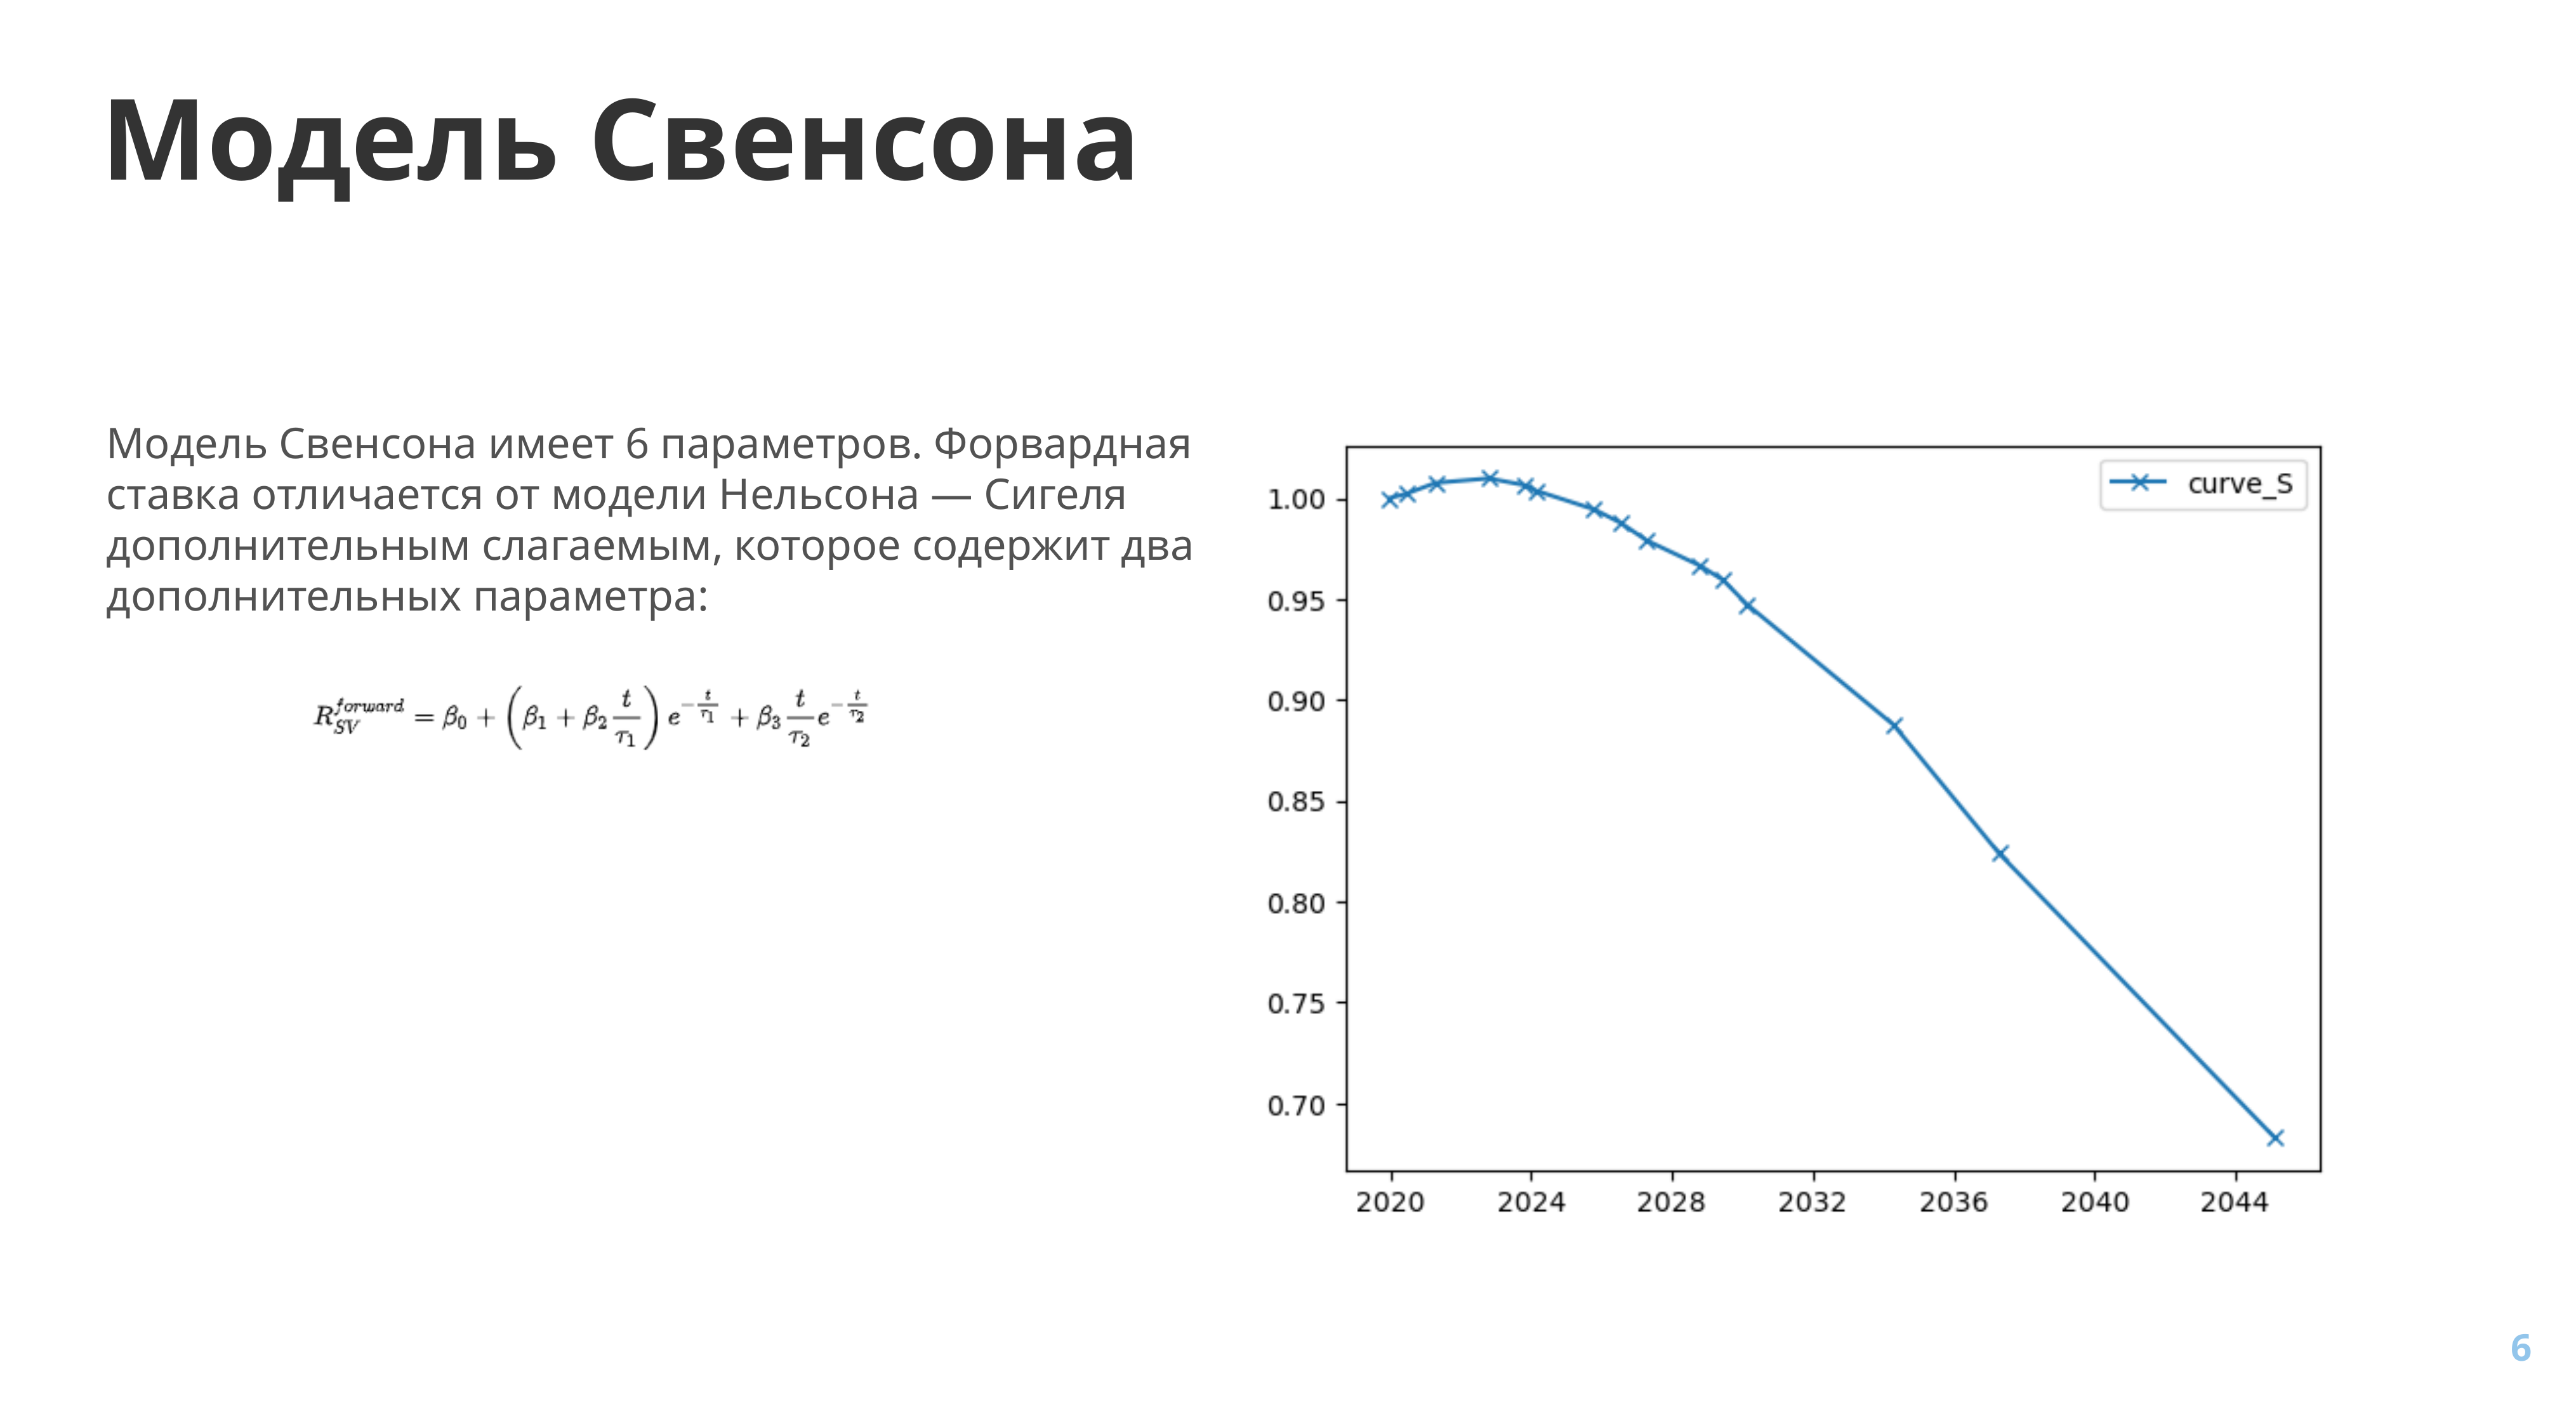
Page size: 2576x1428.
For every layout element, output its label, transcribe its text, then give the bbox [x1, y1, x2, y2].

title Модель Свенсона [91, 58, 2496, 366]
list Модель Свенсона имеет 6 параметров. Форвардная ставка отличается от модели Нельсона — Сигеля дополнительным слагаемым, которое содержит два дополнительных параметра: [96, 406, 1221, 1259]
picture [1250, 428, 2334, 1233]
picture [283, 663, 925, 774]
slide_number 6 [2386, 1294, 2542, 1405]
